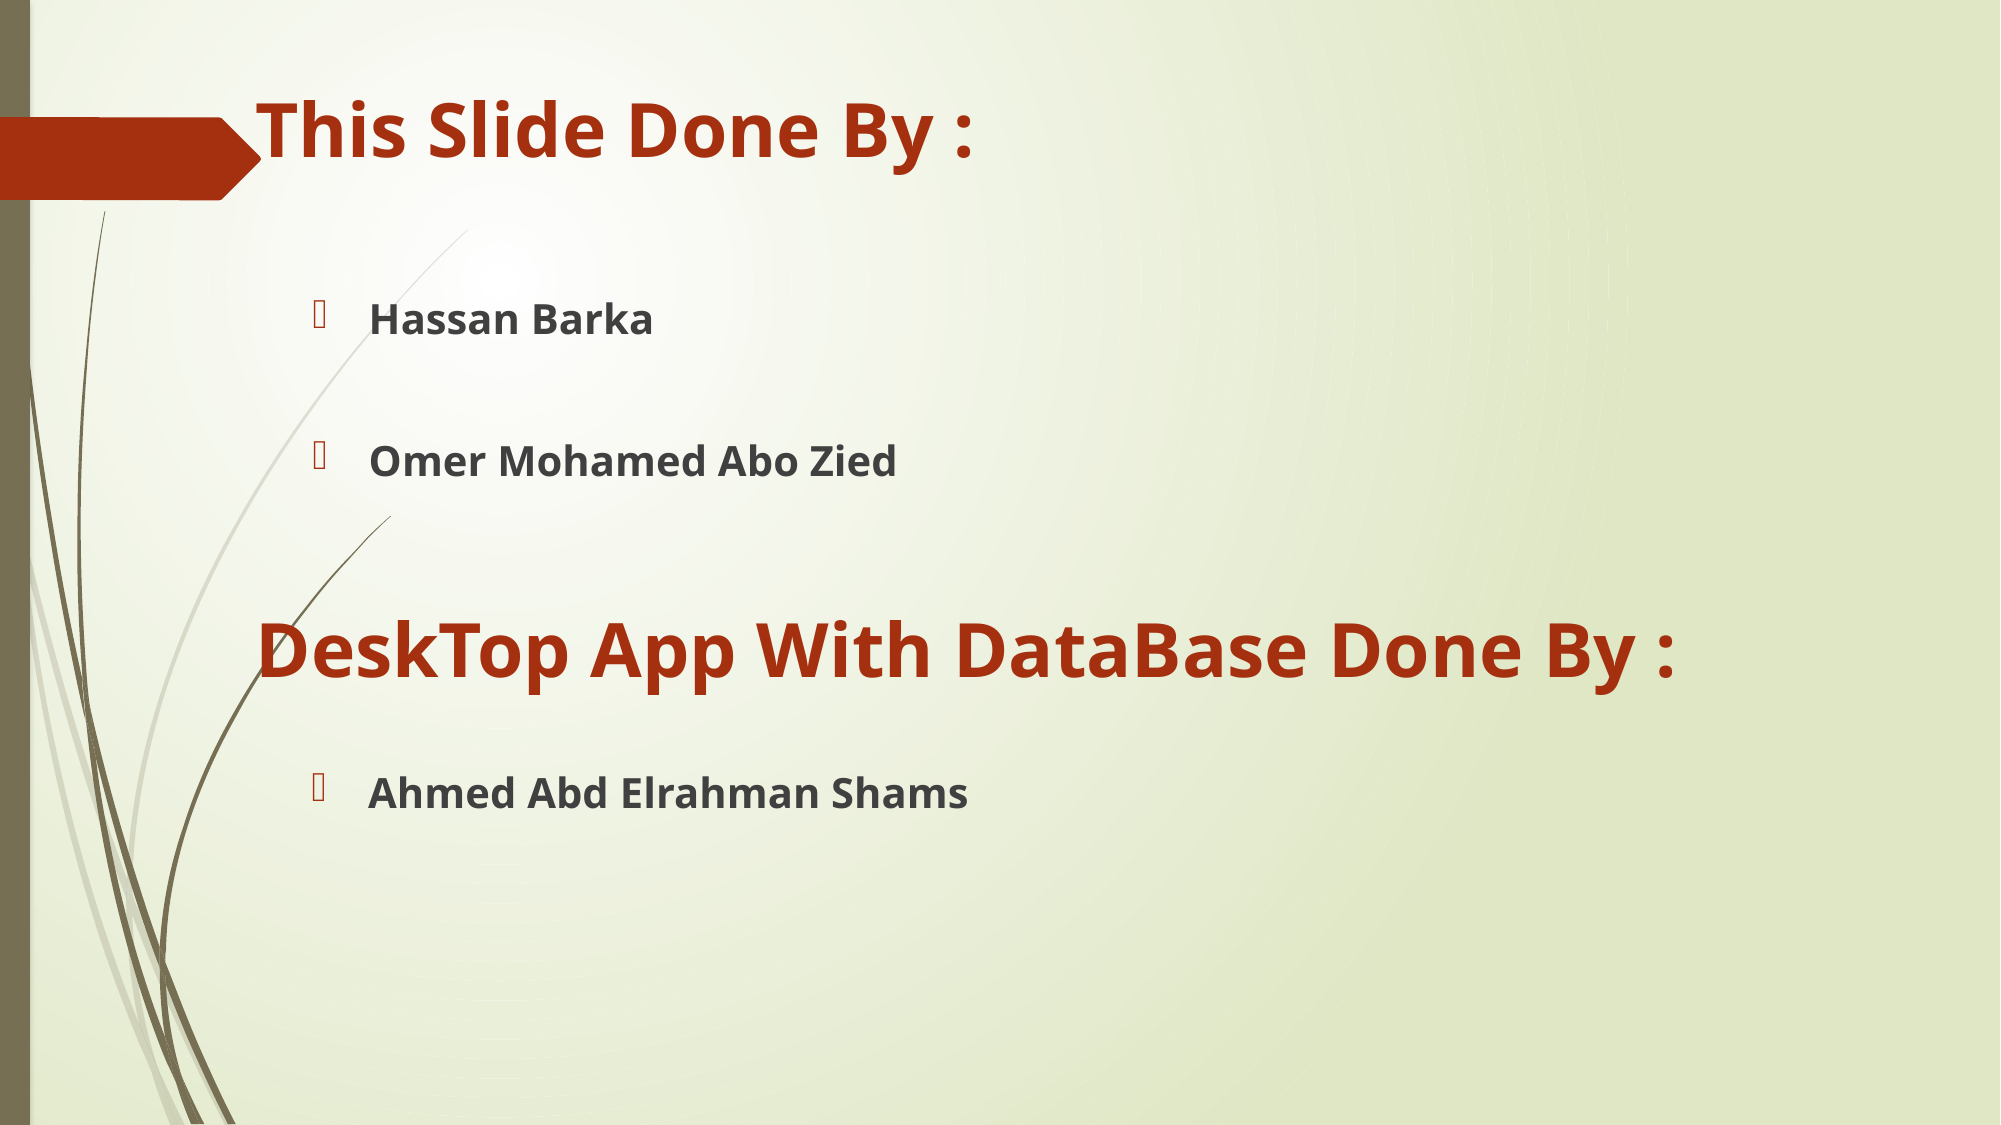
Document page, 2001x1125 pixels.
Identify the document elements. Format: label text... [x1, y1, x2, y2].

list Hassan Barka Omer Mohamed Abo Zied [297, 285, 1760, 759]
text_box DeskTop App With DataBase Done By : [240, 595, 1703, 806]
title This Slide Done By : [240, 75, 1702, 286]
text_box Ahmed Abd Elrahman Shams [296, 759, 1760, 1125]
